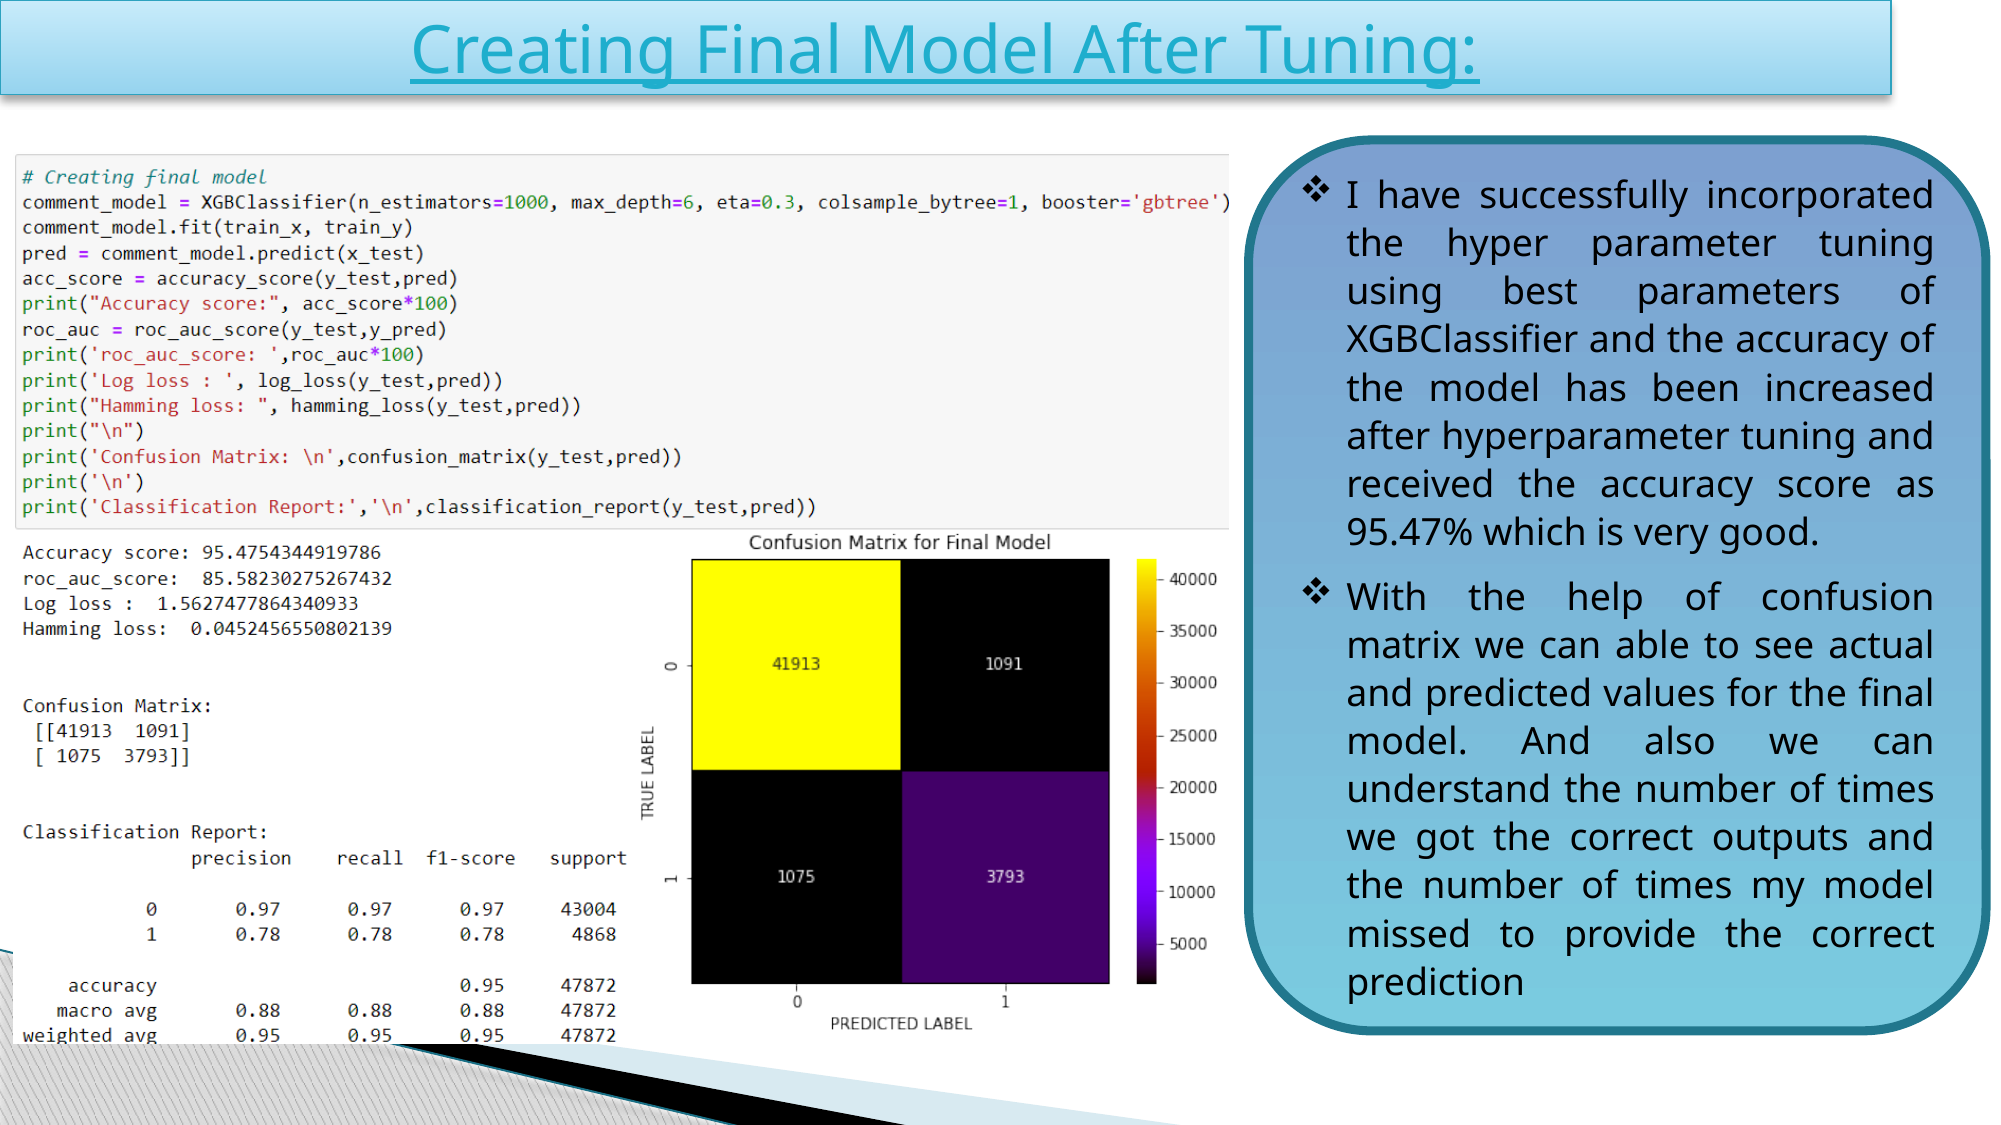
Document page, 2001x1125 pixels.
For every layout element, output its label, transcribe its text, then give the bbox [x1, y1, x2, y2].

text_box I have successfully incorporated the hyper parameter tuning using best parameters of XGBClassifier and the accuracy of the model has been increased after hyperparameter tuning and received the accuracy score as 95.47% which is very good. With the help of confusion matrix we can able to see actual and predicted values for the final model. And also we can understand the number of times we got the correct outputs and the number of times my model missed to provide the correct prediction [1244, 135, 1991, 1036]
picture [13, 152, 1230, 1044]
text_box Creating Final Model After Tuning: [0, 0, 1892, 95]
